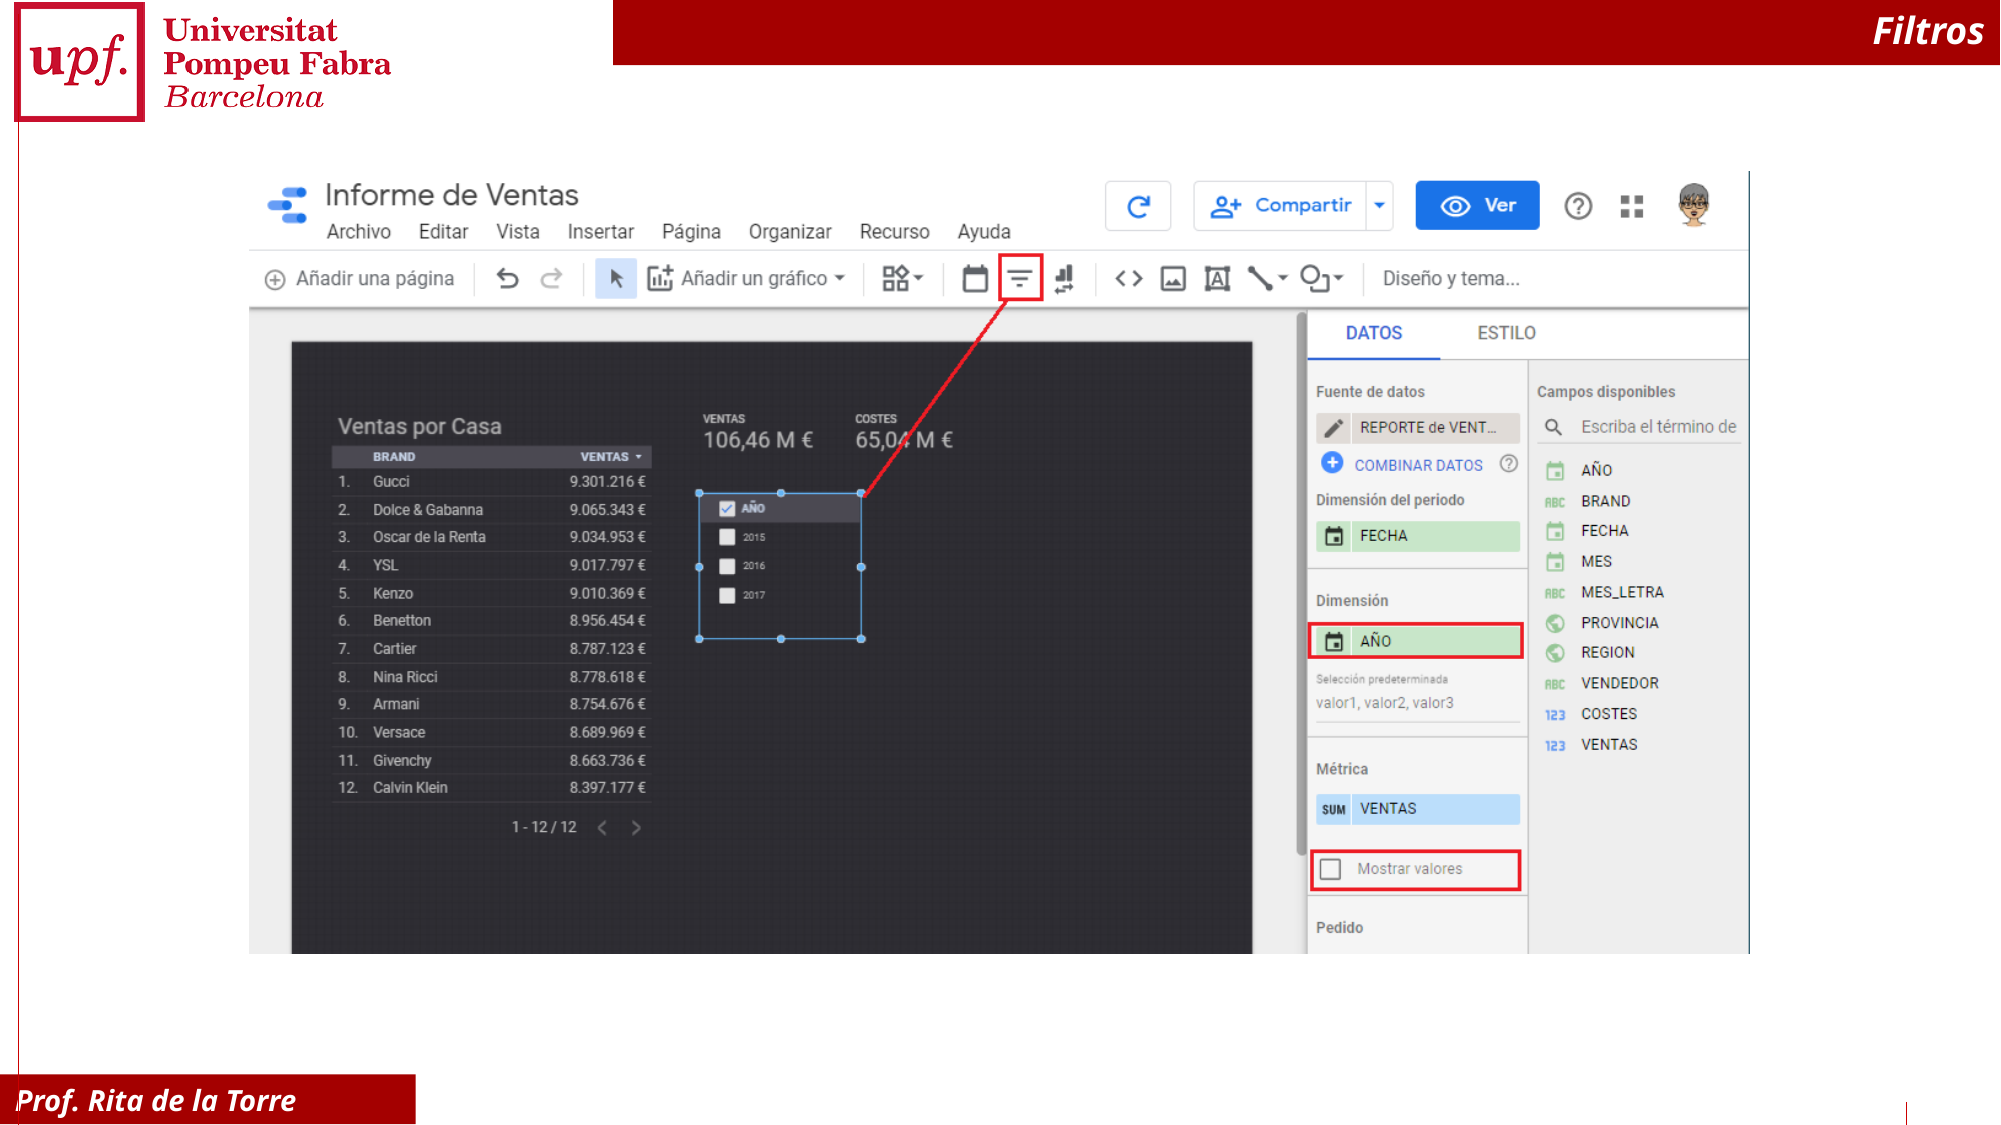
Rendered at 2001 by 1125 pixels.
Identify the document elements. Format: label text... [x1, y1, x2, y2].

picture [14, 2, 407, 122]
title Filtros [613, 0, 2000, 66]
picture [249, 171, 1751, 954]
